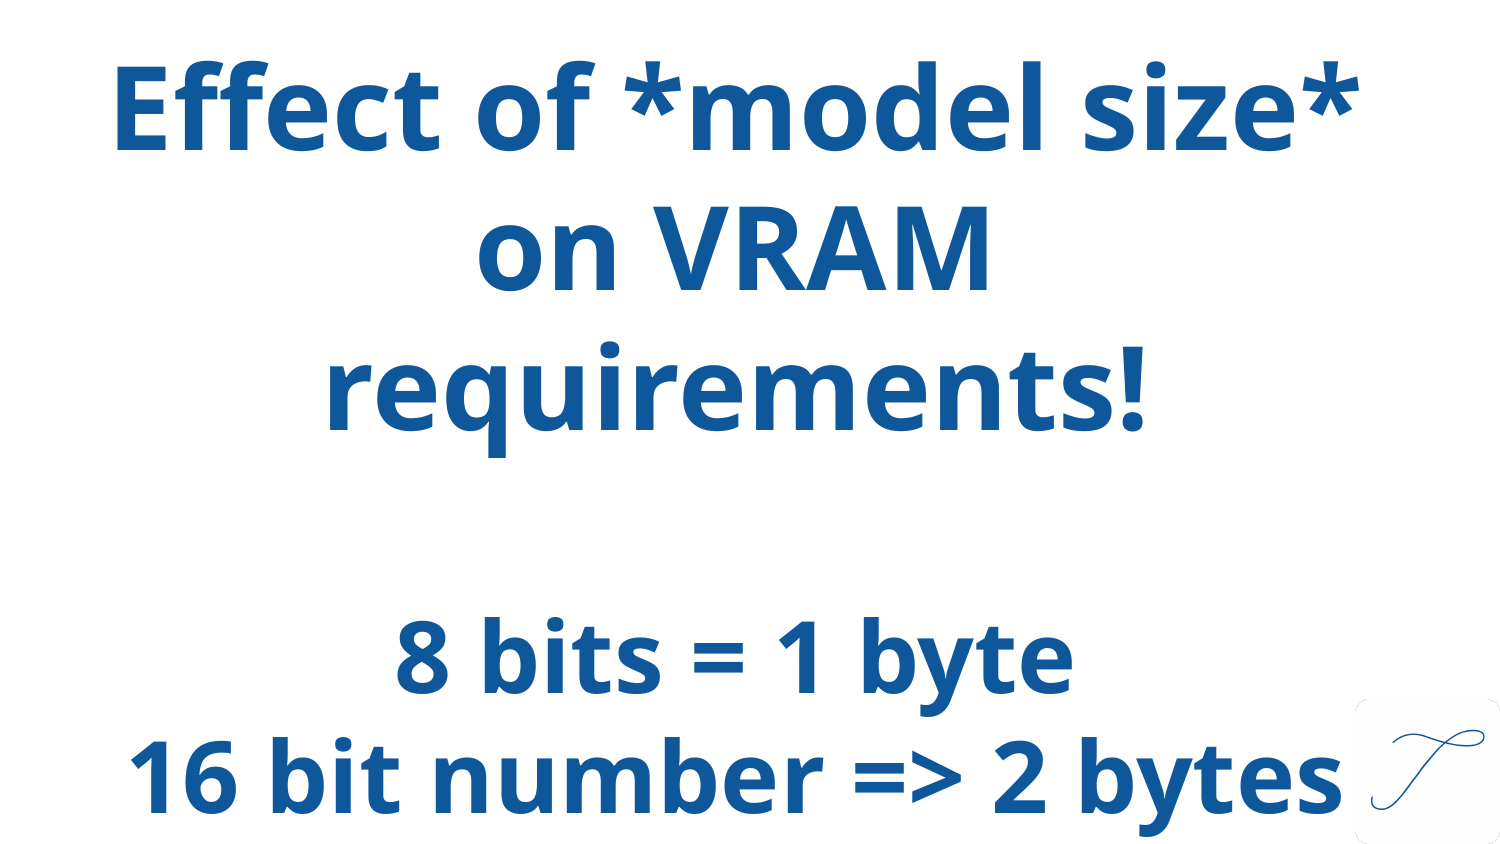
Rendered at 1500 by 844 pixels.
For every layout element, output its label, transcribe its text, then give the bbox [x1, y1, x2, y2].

picture [1355, 699, 1500, 844]
title Effect of *model size* on VRAM requirements! 8 bits = 1 byte 16 bit number => 2 bytes [89, 18, 1383, 145]
